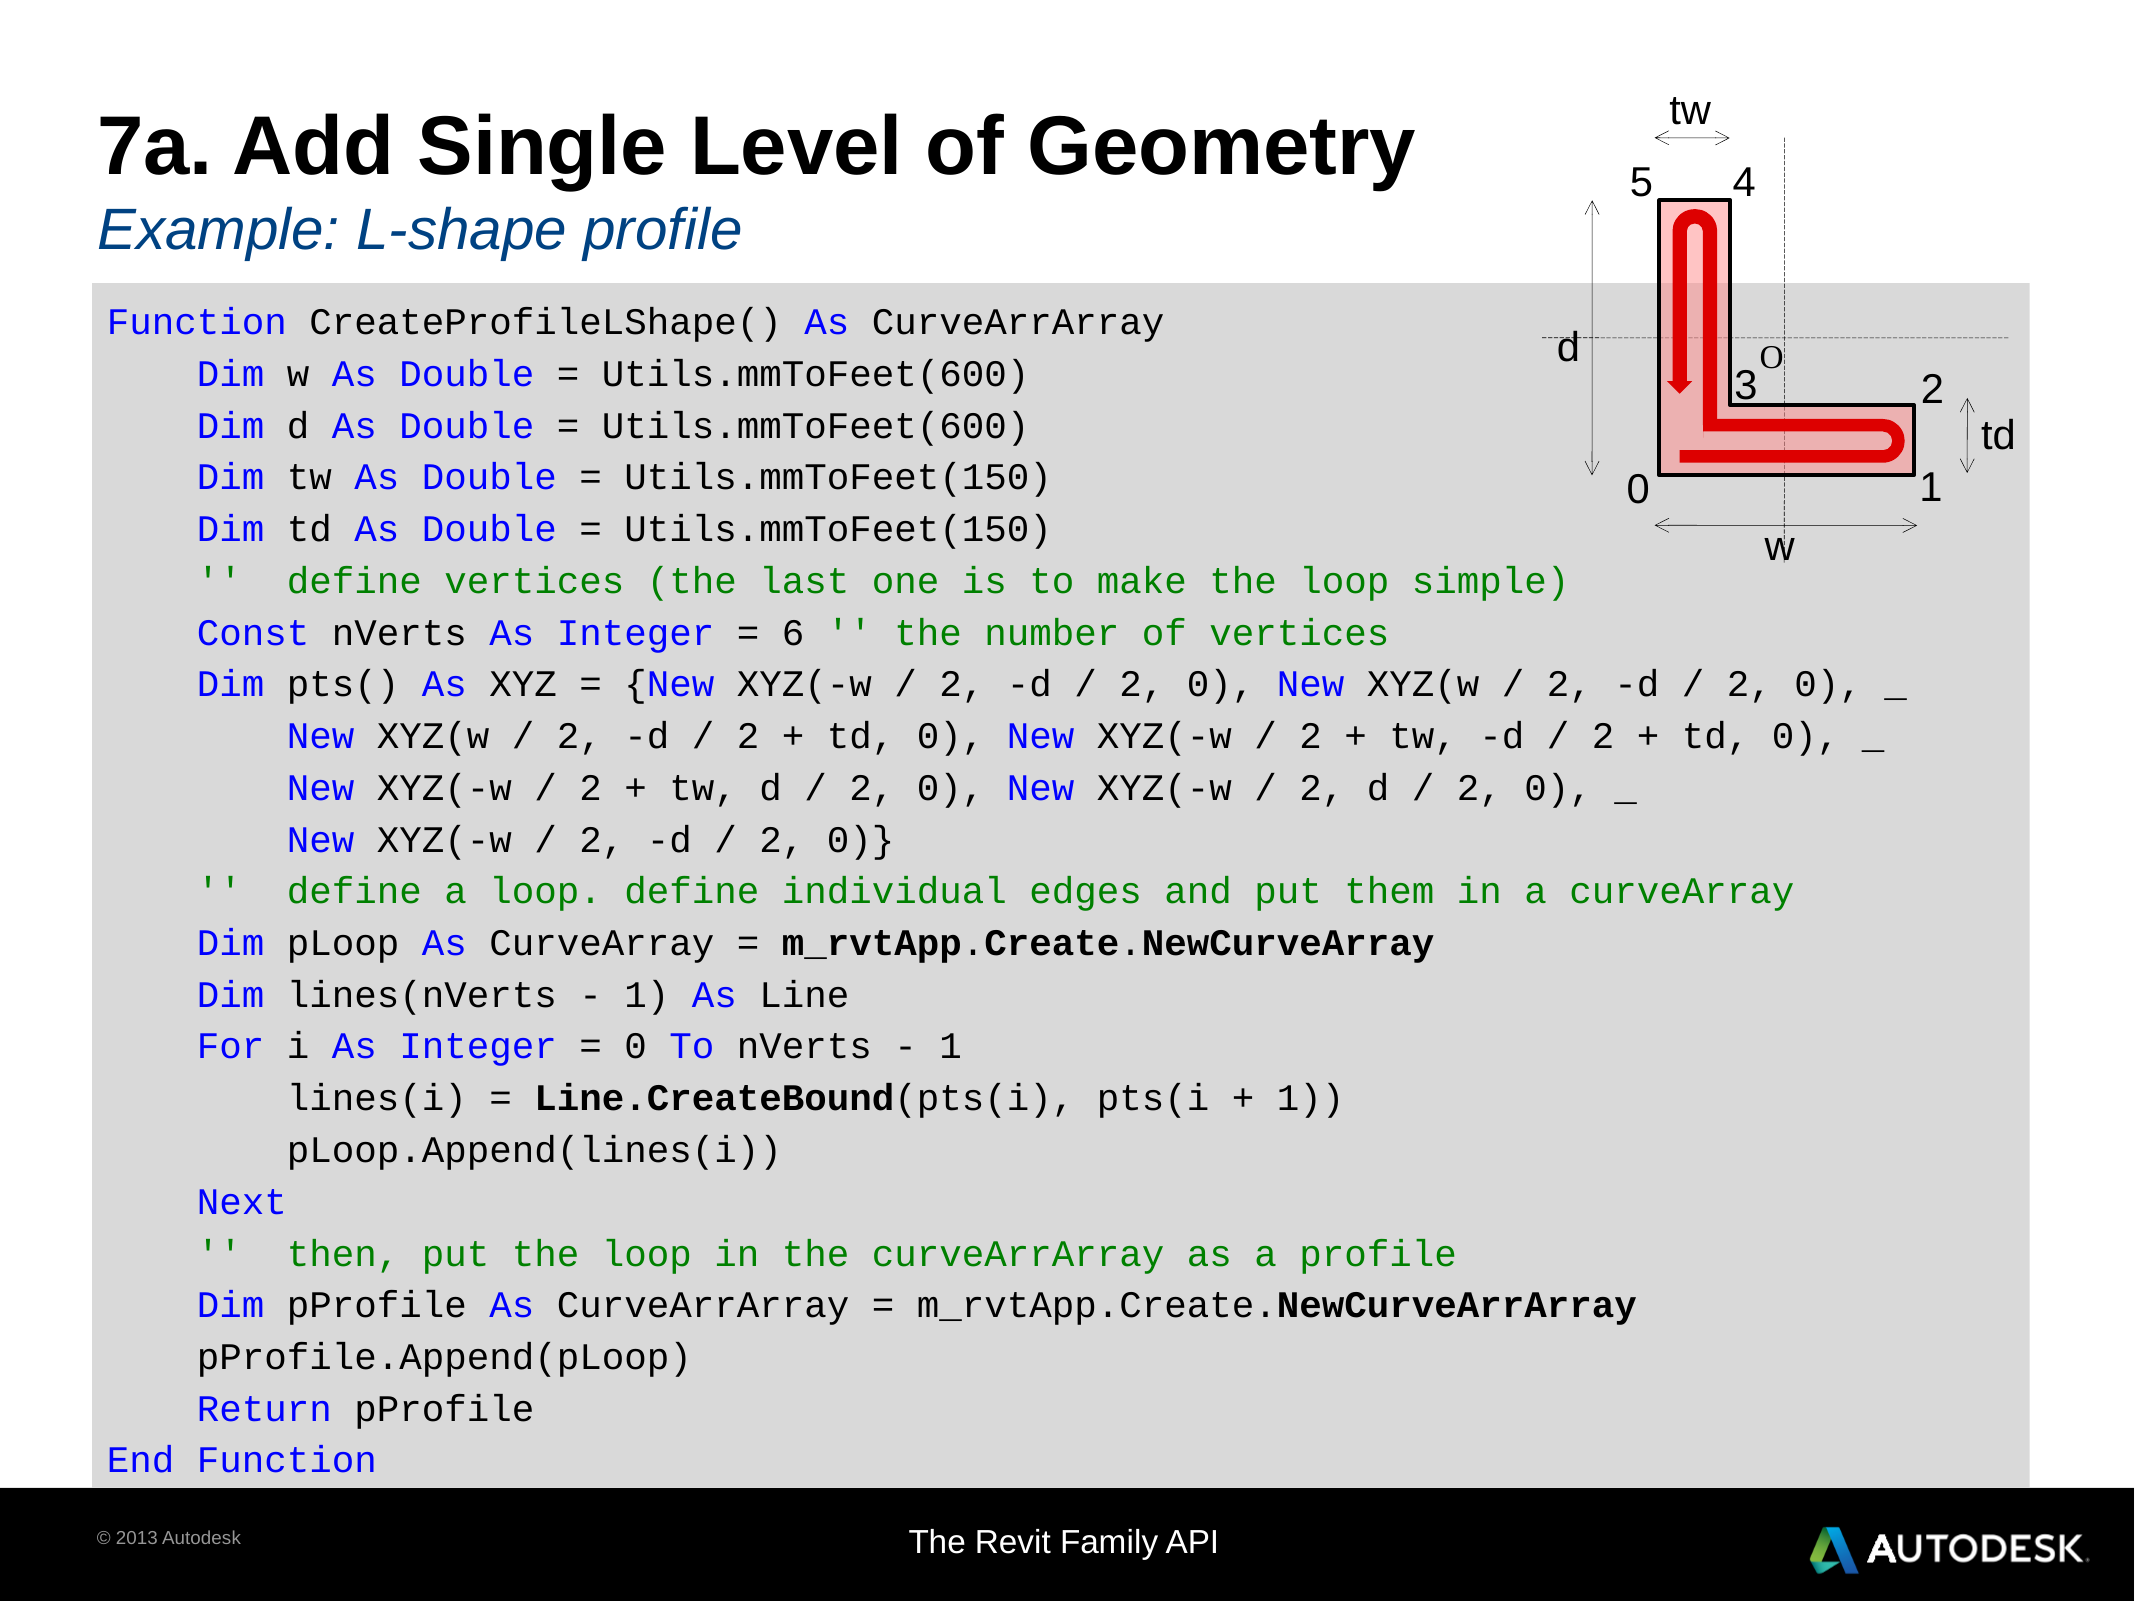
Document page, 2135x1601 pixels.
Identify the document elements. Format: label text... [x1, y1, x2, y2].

title 7a. Add Single Level of Geometry Example: L-shape profile [96, 59, 2028, 293]
text_box Function CreateProfileLShape() As CurveArrArray Dim w As Double = Utils.mmToFeet(600) Dim d As Double = Utils.mmToFeet(600) Dim tw As Double = Utils.mmToFeet(150) Dim td As Double = Utils.mmToFeet(150) '' define vertices (the last one is to make the loop simple) Const nVerts As Integer = 6 '' the number of vertices Dim pts() As XYZ = {New XYZ(-w / 2, -d / 2, 0), New XYZ(w / 2, -d / 2, 0), _ New XYZ(w / 2, -d / 2 + td, 0), New XYZ(-w / 2 + tw, -d / 2 + td, 0), _ New XYZ(-w / 2 + tw, d / 2, 0), New XYZ(-w / 2, d / 2, 0), _ New XYZ(-w / 2, -d / 2, 0)} '' define a loop. define individual edges and put them in a curveArray Dim pLoop As CurveArray = m_rvtApp.Create.NewCurveArray Dim lines(nVerts - 1) As Line For i As Integer = 0 To nVerts - 1 lines(i) = Line.CreateBound(pts(i), pts(i + 1)) pLoop.Append(lines(i)) Next '' then, put the loop in the curveArrArray as a profile Dim pProfile As CurveArrArray = m_rvtApp.Create.NewCurveArrArray pProfile.Append(pLoop) Return pProfile End Function [92, 283, 2030, 1488]
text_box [1666, 208, 1905, 463]
picture [0, 1487, 2135, 1601]
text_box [1541, 74, 2047, 578]
